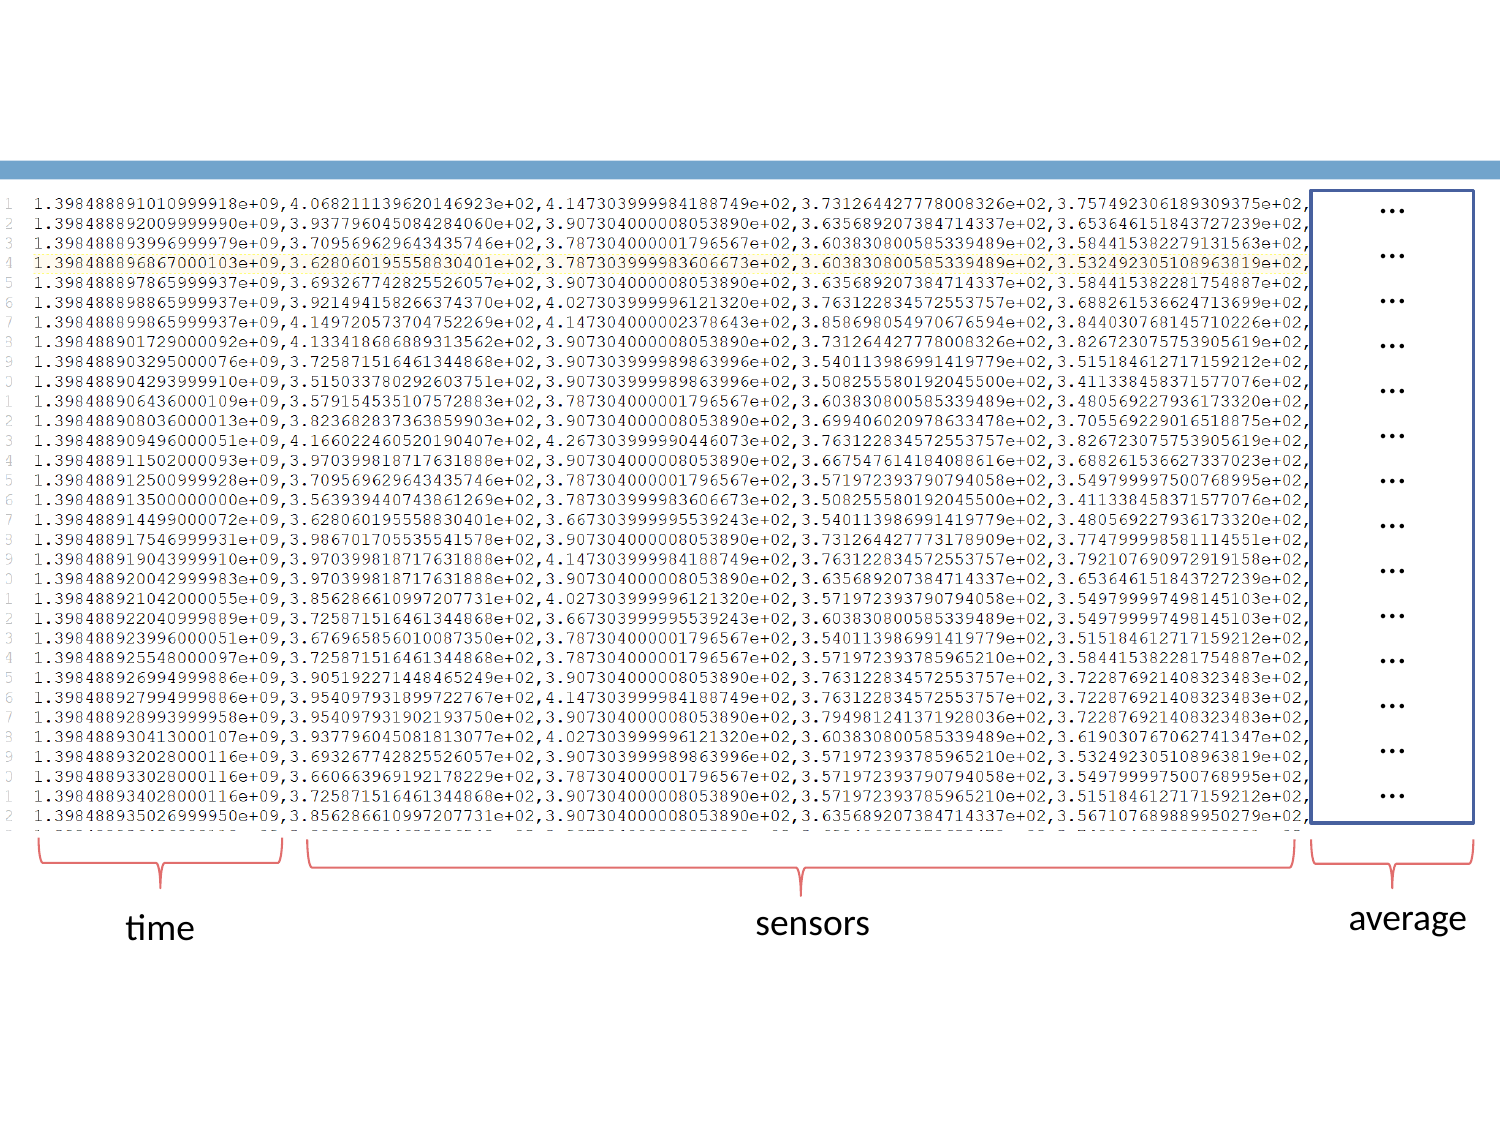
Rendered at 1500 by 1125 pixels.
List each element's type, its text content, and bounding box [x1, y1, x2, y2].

text_box [1310, 839, 1475, 885]
text_box average [1333, 885, 1483, 945]
text_box sensors [740, 890, 886, 951]
text_box [1309, 189, 1364, 195]
text_box [37, 840, 284, 890]
text_box …………………………………… [1364, 169, 1442, 195]
text_box time [110, 895, 211, 956]
text_box [306, 840, 1296, 890]
text_box [1442, 189, 1475, 196]
picture [6, 196, 1474, 831]
